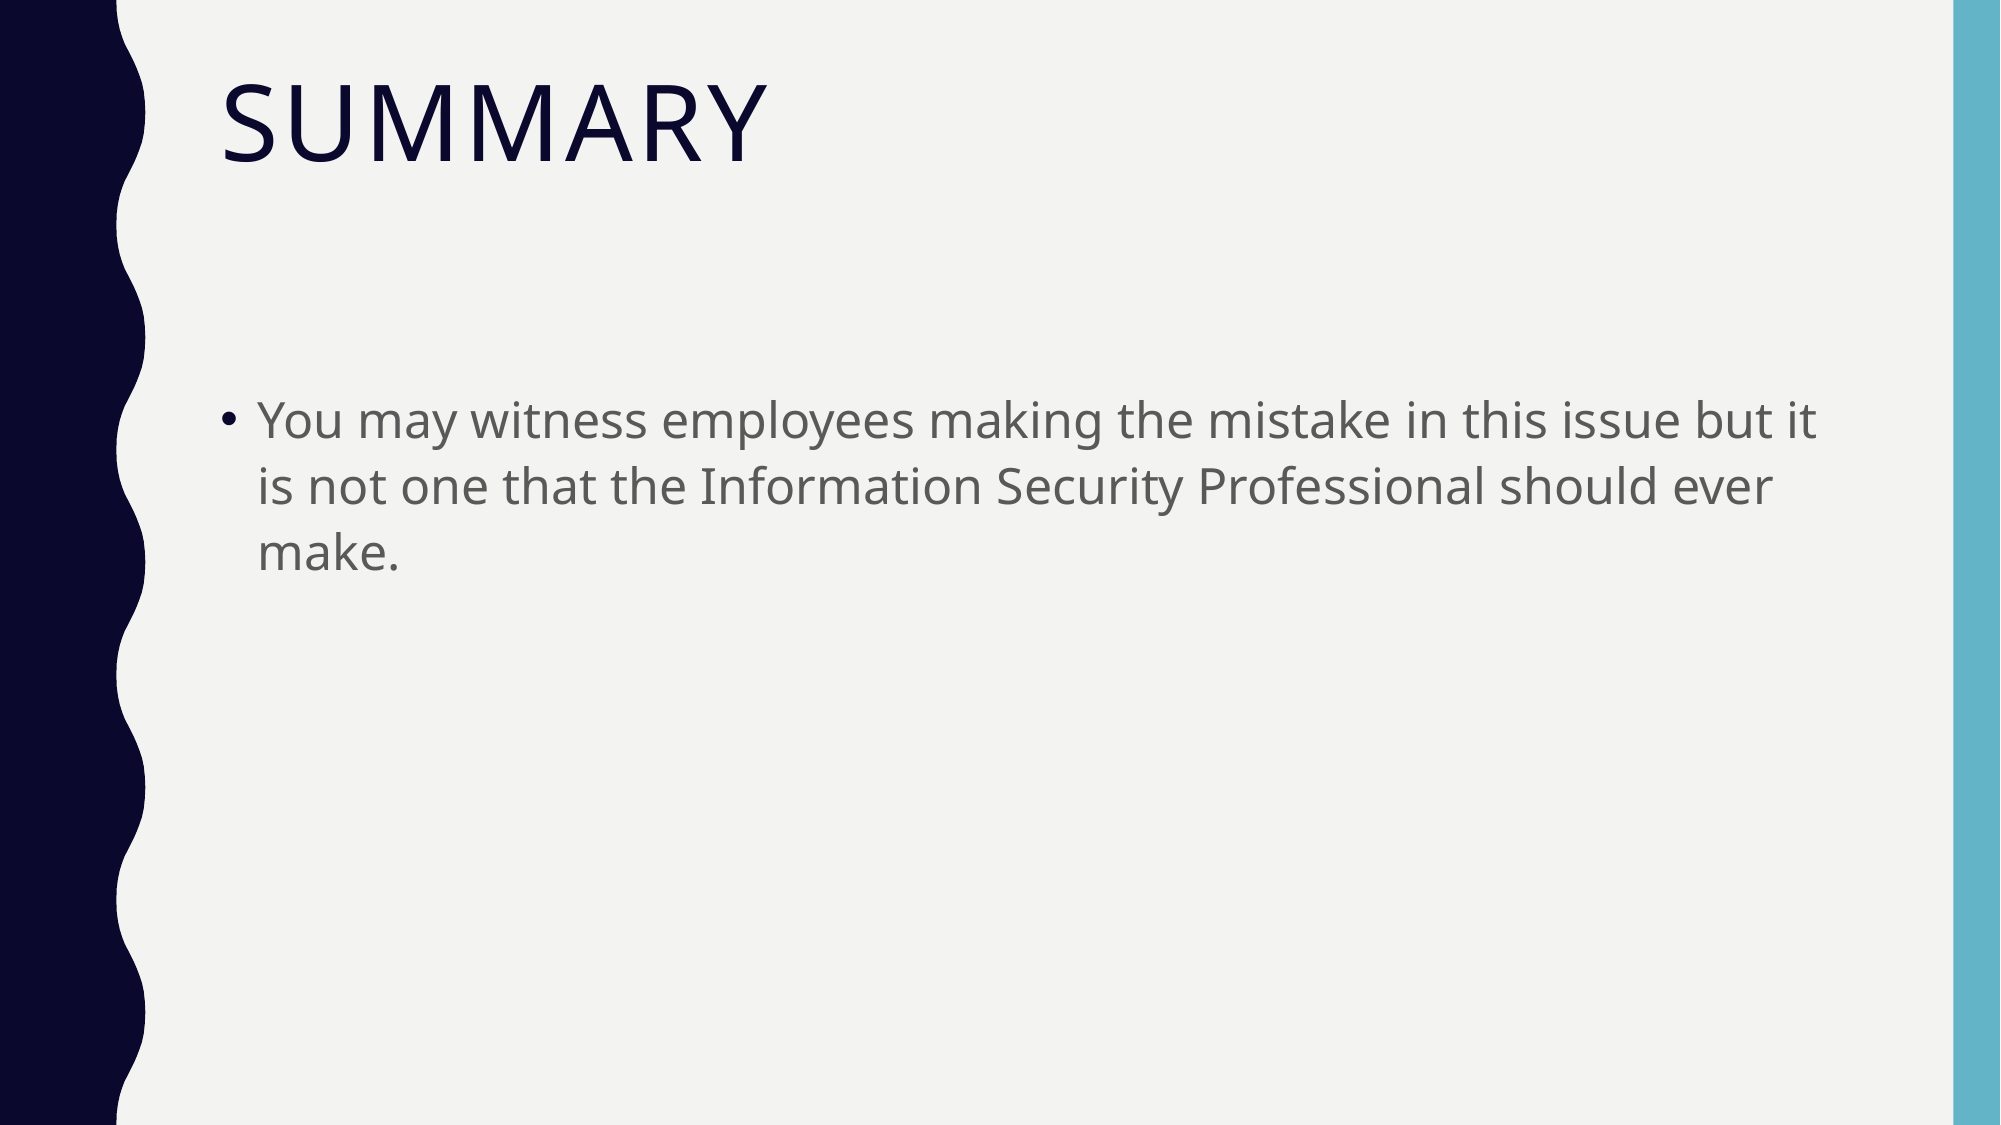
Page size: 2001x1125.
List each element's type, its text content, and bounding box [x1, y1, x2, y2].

list You may witness employees making the mistake in this issue but it is not one that the Information Security Professional should ever make. [205, 375, 1875, 965]
title SUMMARY [205, 62, 1875, 308]
